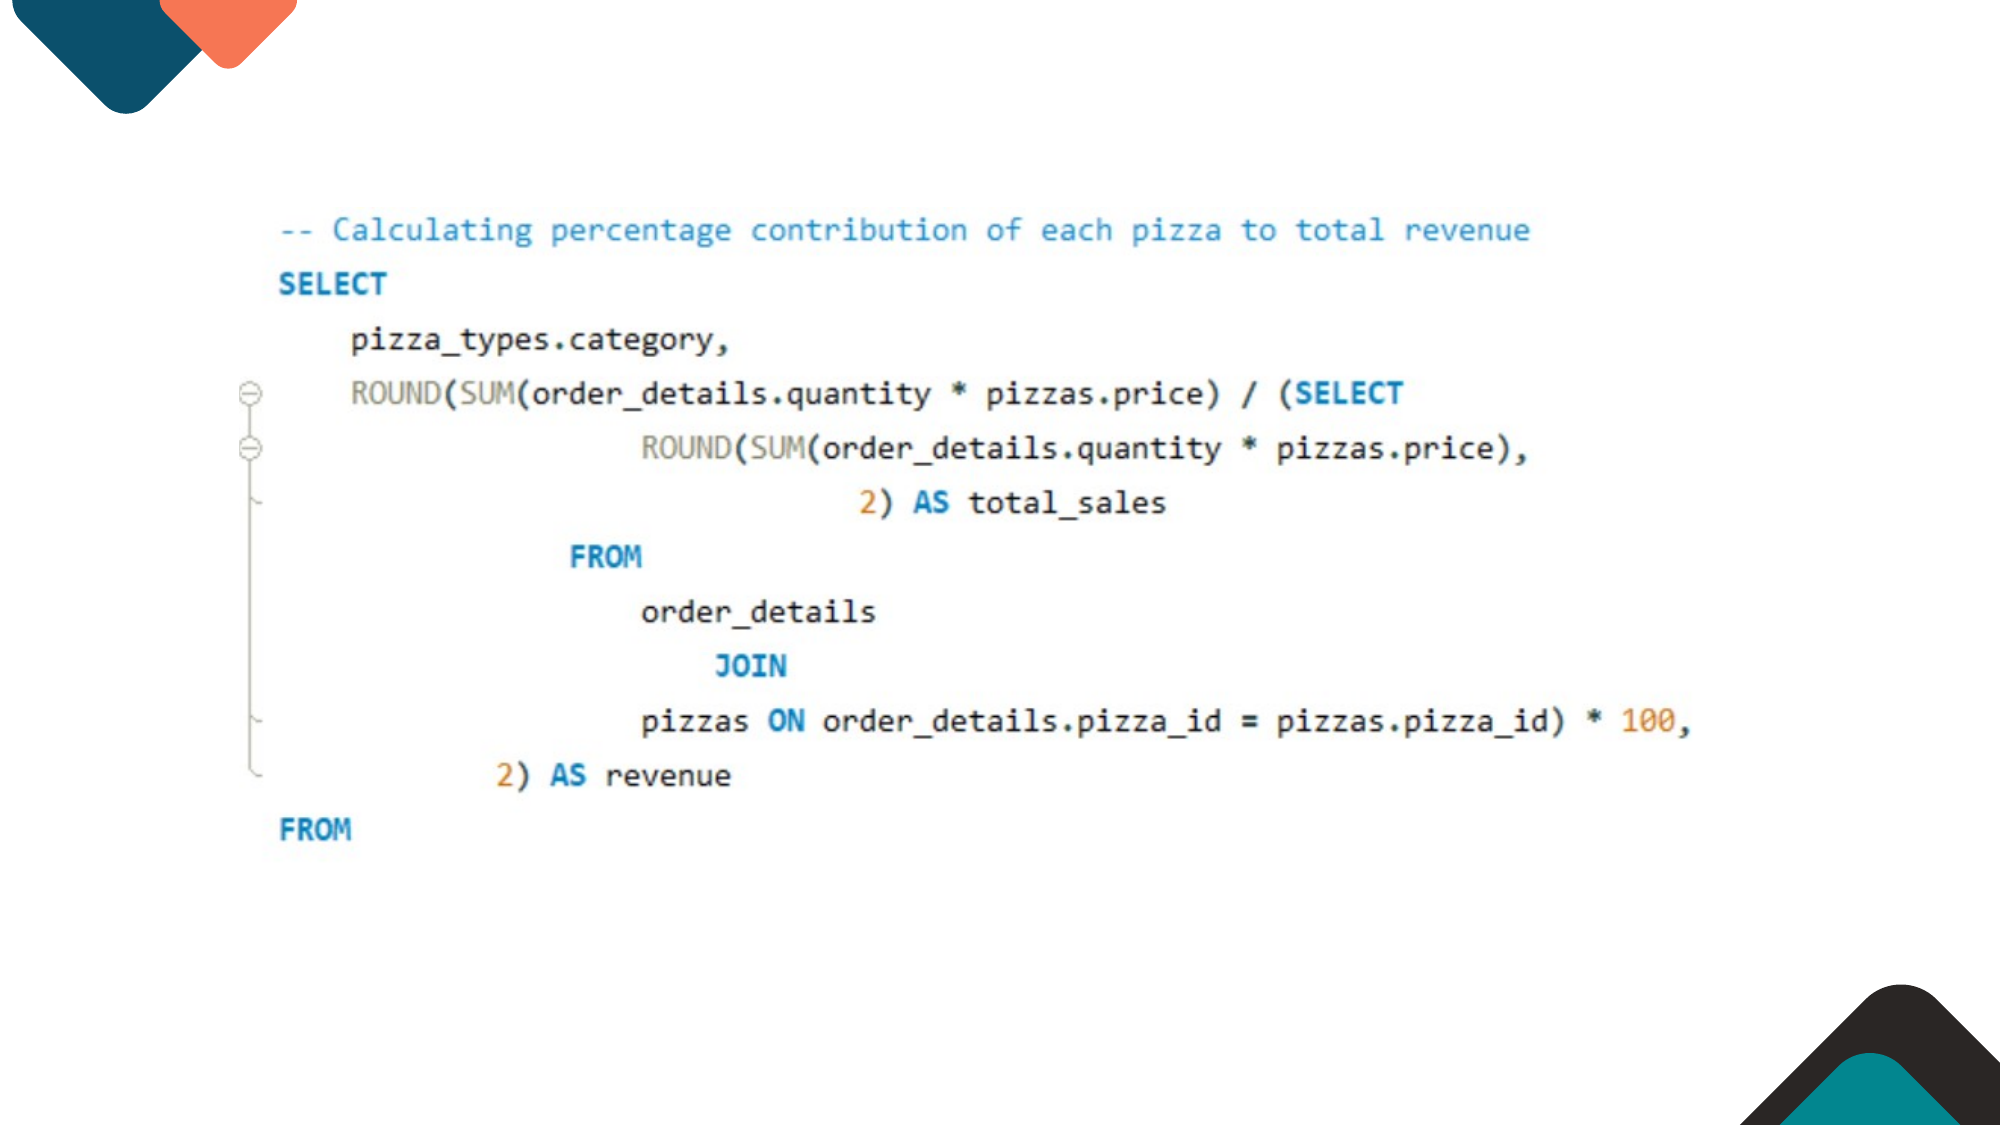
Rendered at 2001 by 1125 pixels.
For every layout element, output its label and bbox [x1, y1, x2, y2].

text_box [1738, 983, 2000, 1125]
text_box [1778, 1051, 1962, 1125]
text_box [11, 0, 202, 115]
text_box [158, 0, 299, 70]
picture [114, 207, 1847, 866]
